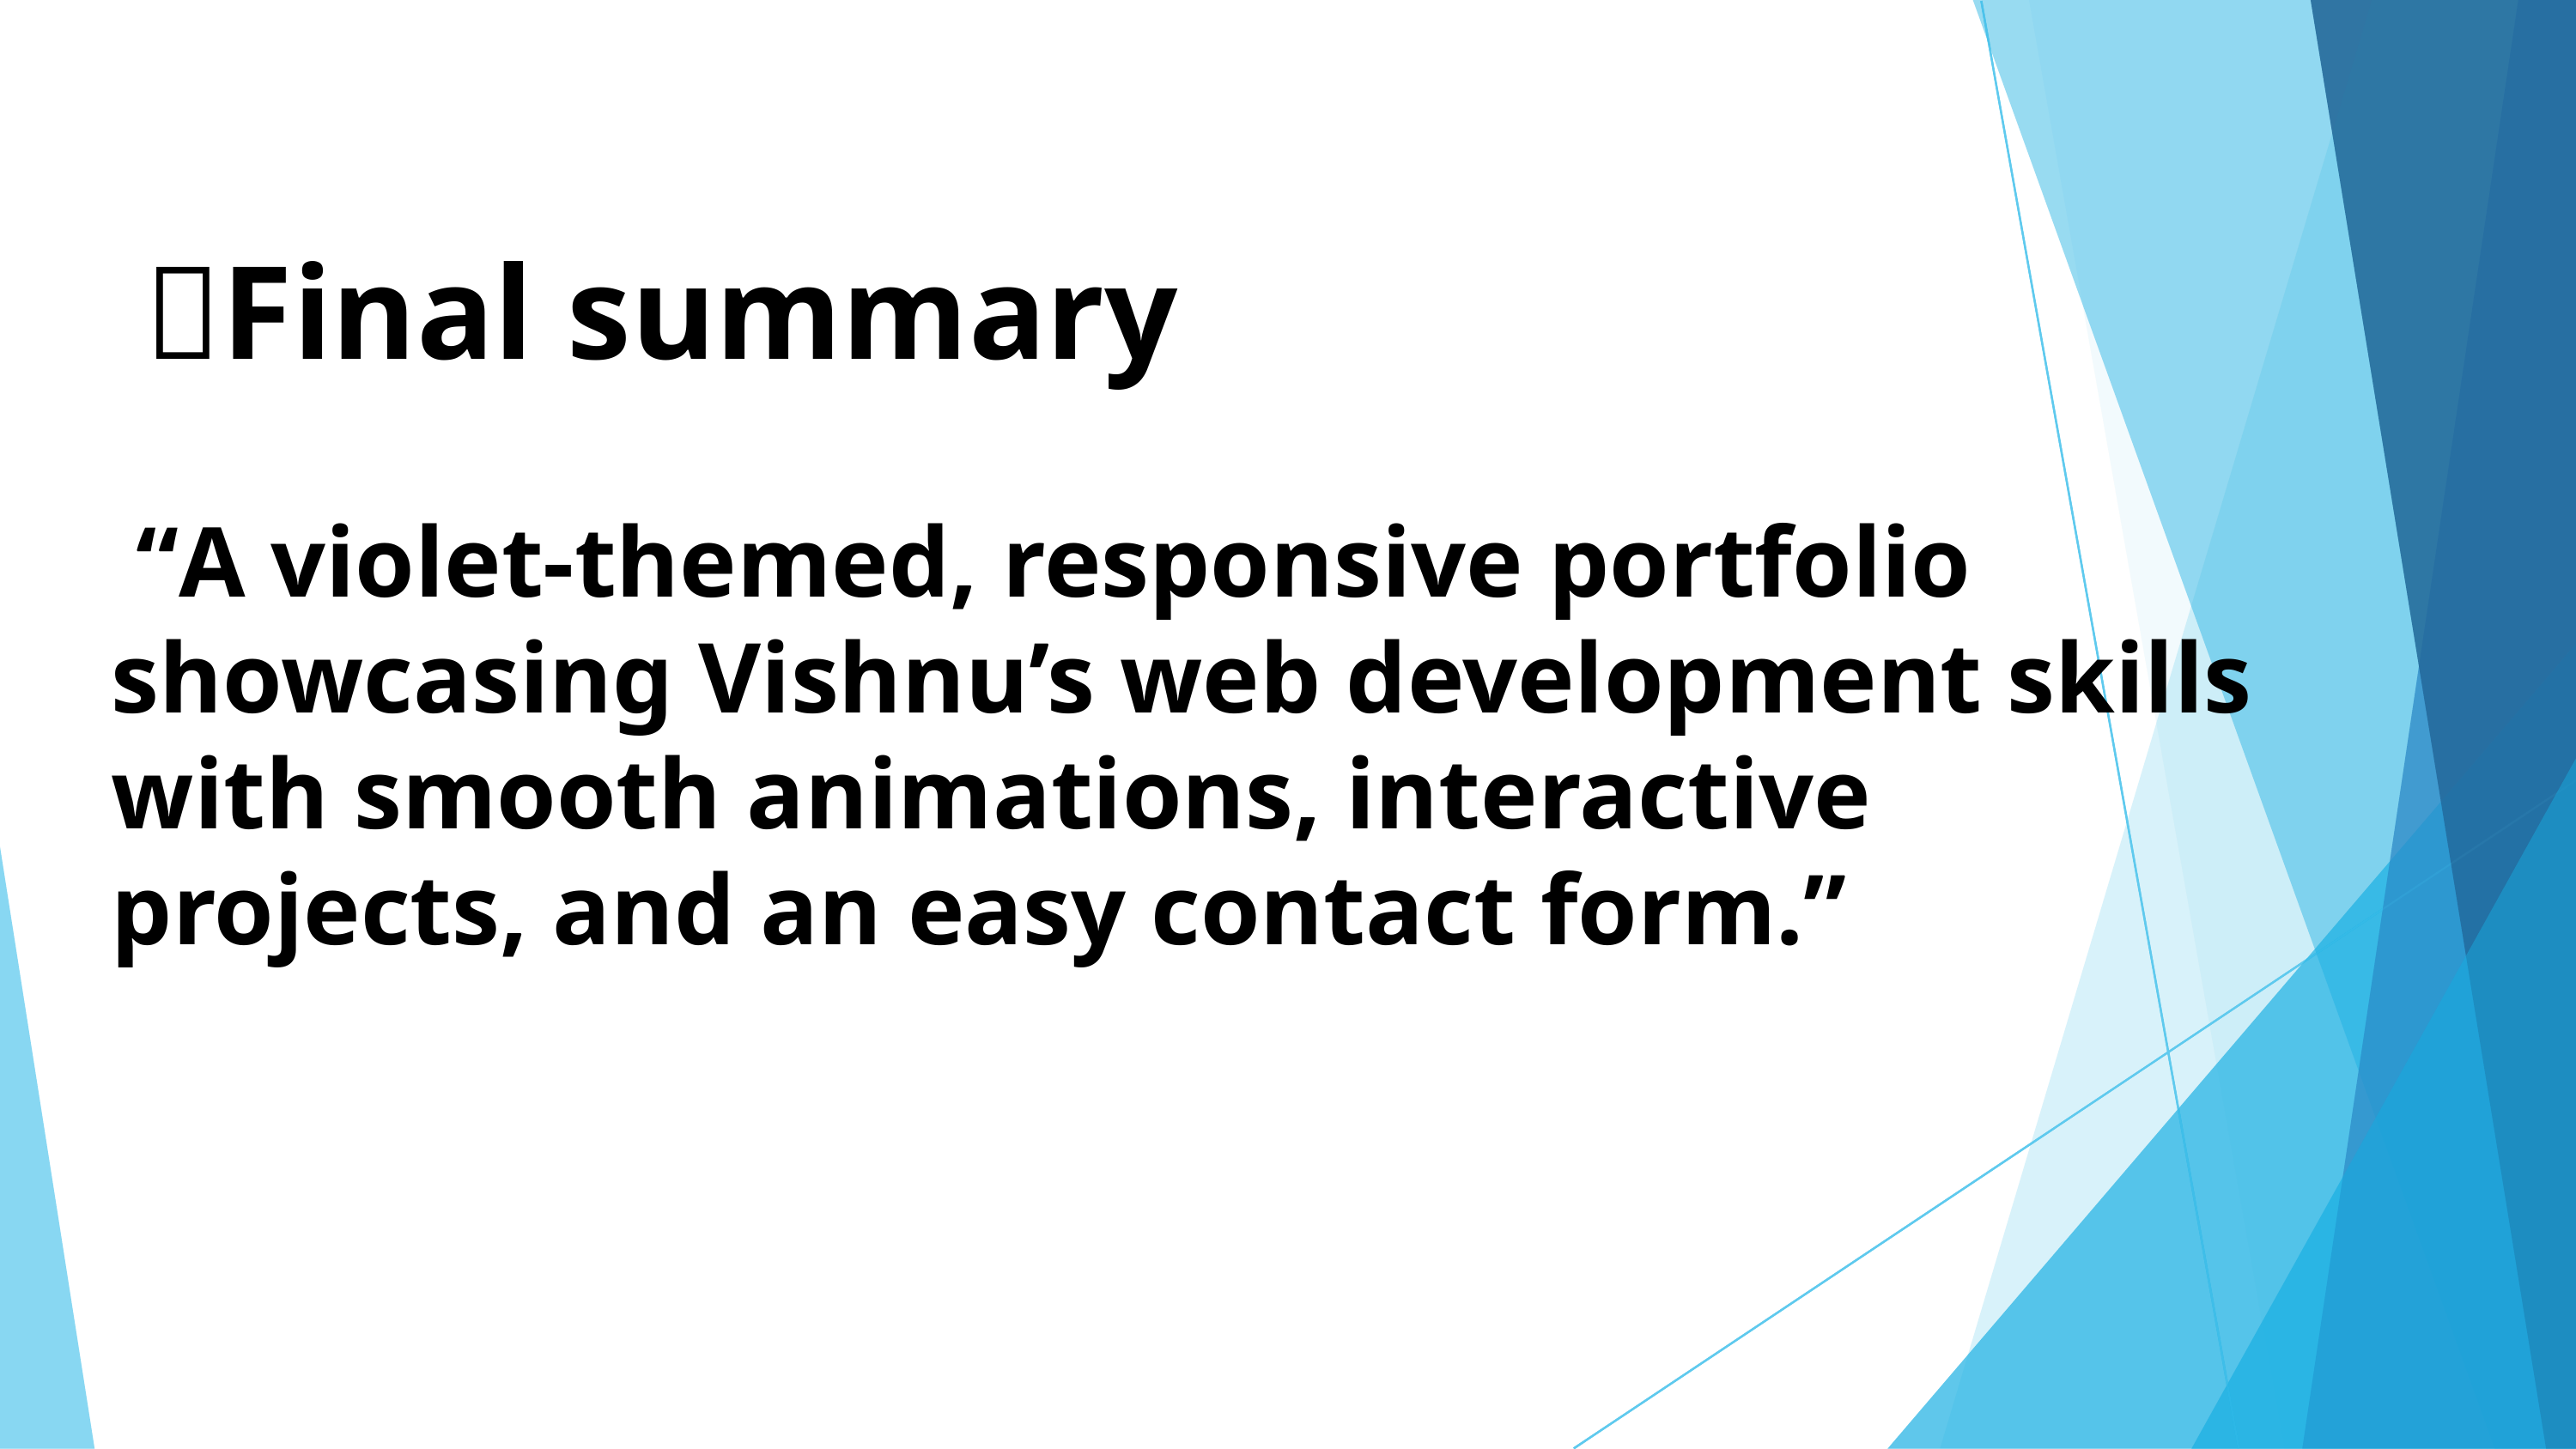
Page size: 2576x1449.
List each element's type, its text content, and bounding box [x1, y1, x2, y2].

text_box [2301, 0, 2310, 756]
text_box 🔥Final summary “A violet-themed, responsive portfolio showcasing Vishnu’s web development skills with smooth animations, interactive projects, and an easy contact form.” [111, 230, 1934, 965]
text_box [0, 846, 95, 1449]
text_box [1940, 0, 1970, 642]
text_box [2310, 0, 2576, 757]
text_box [1972, 0, 2301, 1449]
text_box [1572, 779, 1883, 1449]
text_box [2191, 758, 2576, 1449]
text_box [1887, 643, 1967, 1449]
